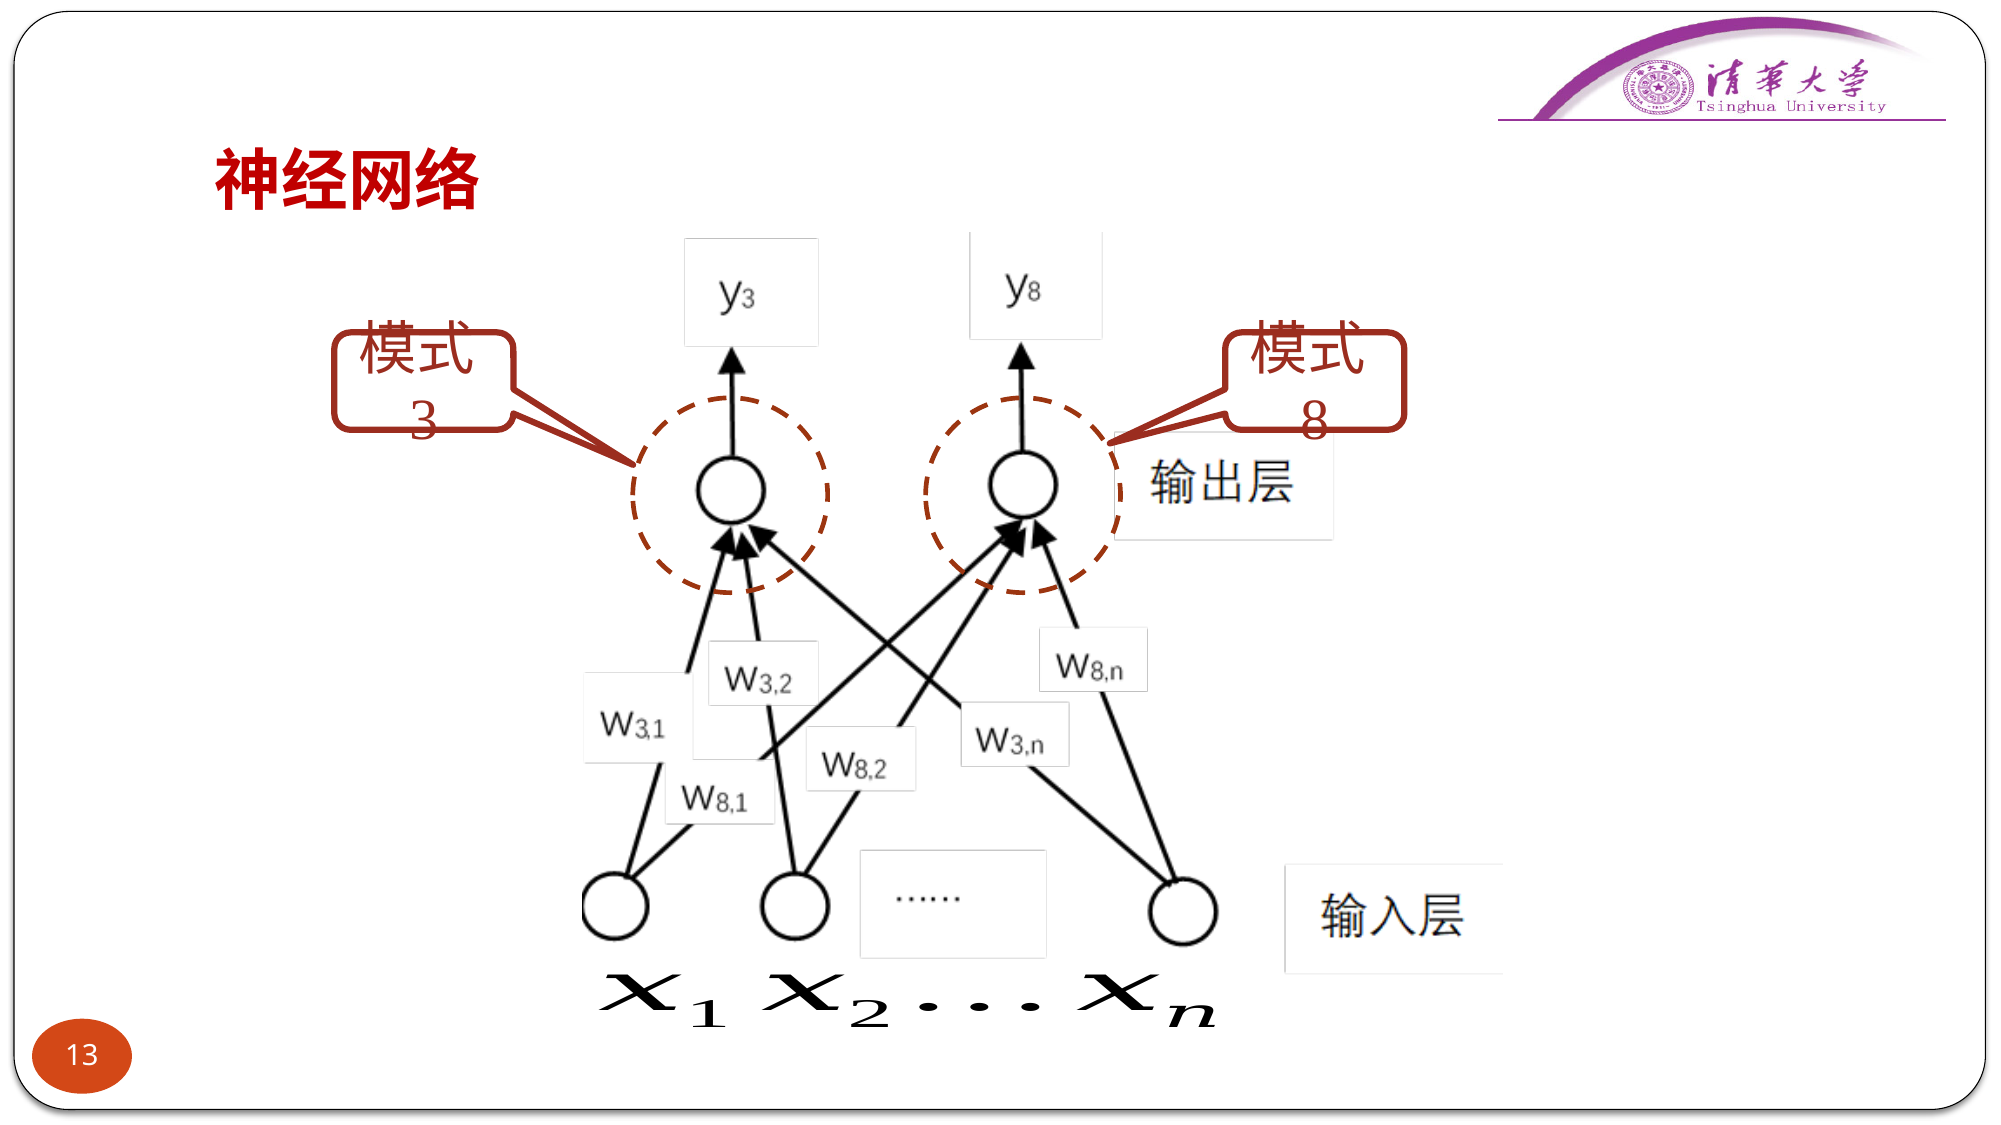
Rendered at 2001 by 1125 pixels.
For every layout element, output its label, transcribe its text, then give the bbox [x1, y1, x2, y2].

text_box 模式3 [333, 331, 576, 442]
picture [582, 232, 1504, 976]
picture [1498, 14, 1946, 121]
title 神经网络 [200, 45, 1900, 233]
slide_number 13 [32, 1018, 132, 1094]
